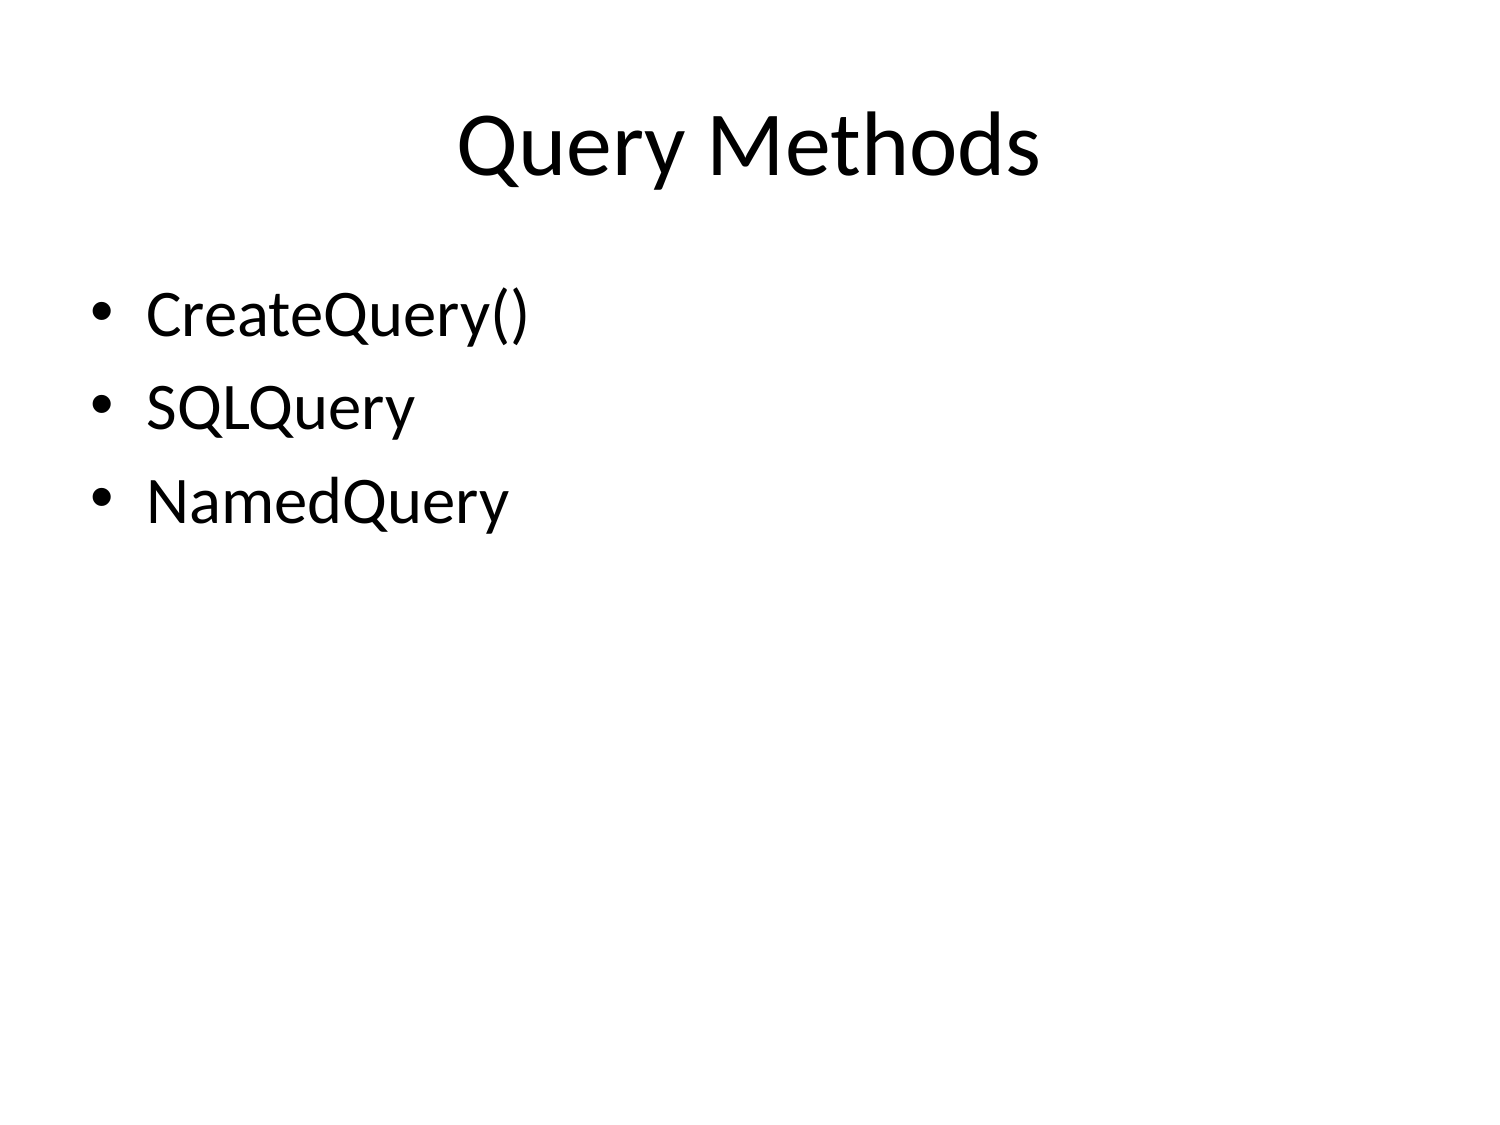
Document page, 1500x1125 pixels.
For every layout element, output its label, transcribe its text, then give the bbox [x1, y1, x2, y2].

title Query Methods [75, 45, 1425, 233]
list CreateQuery() SQLQuery NamedQuery [75, 262, 1425, 1005]
